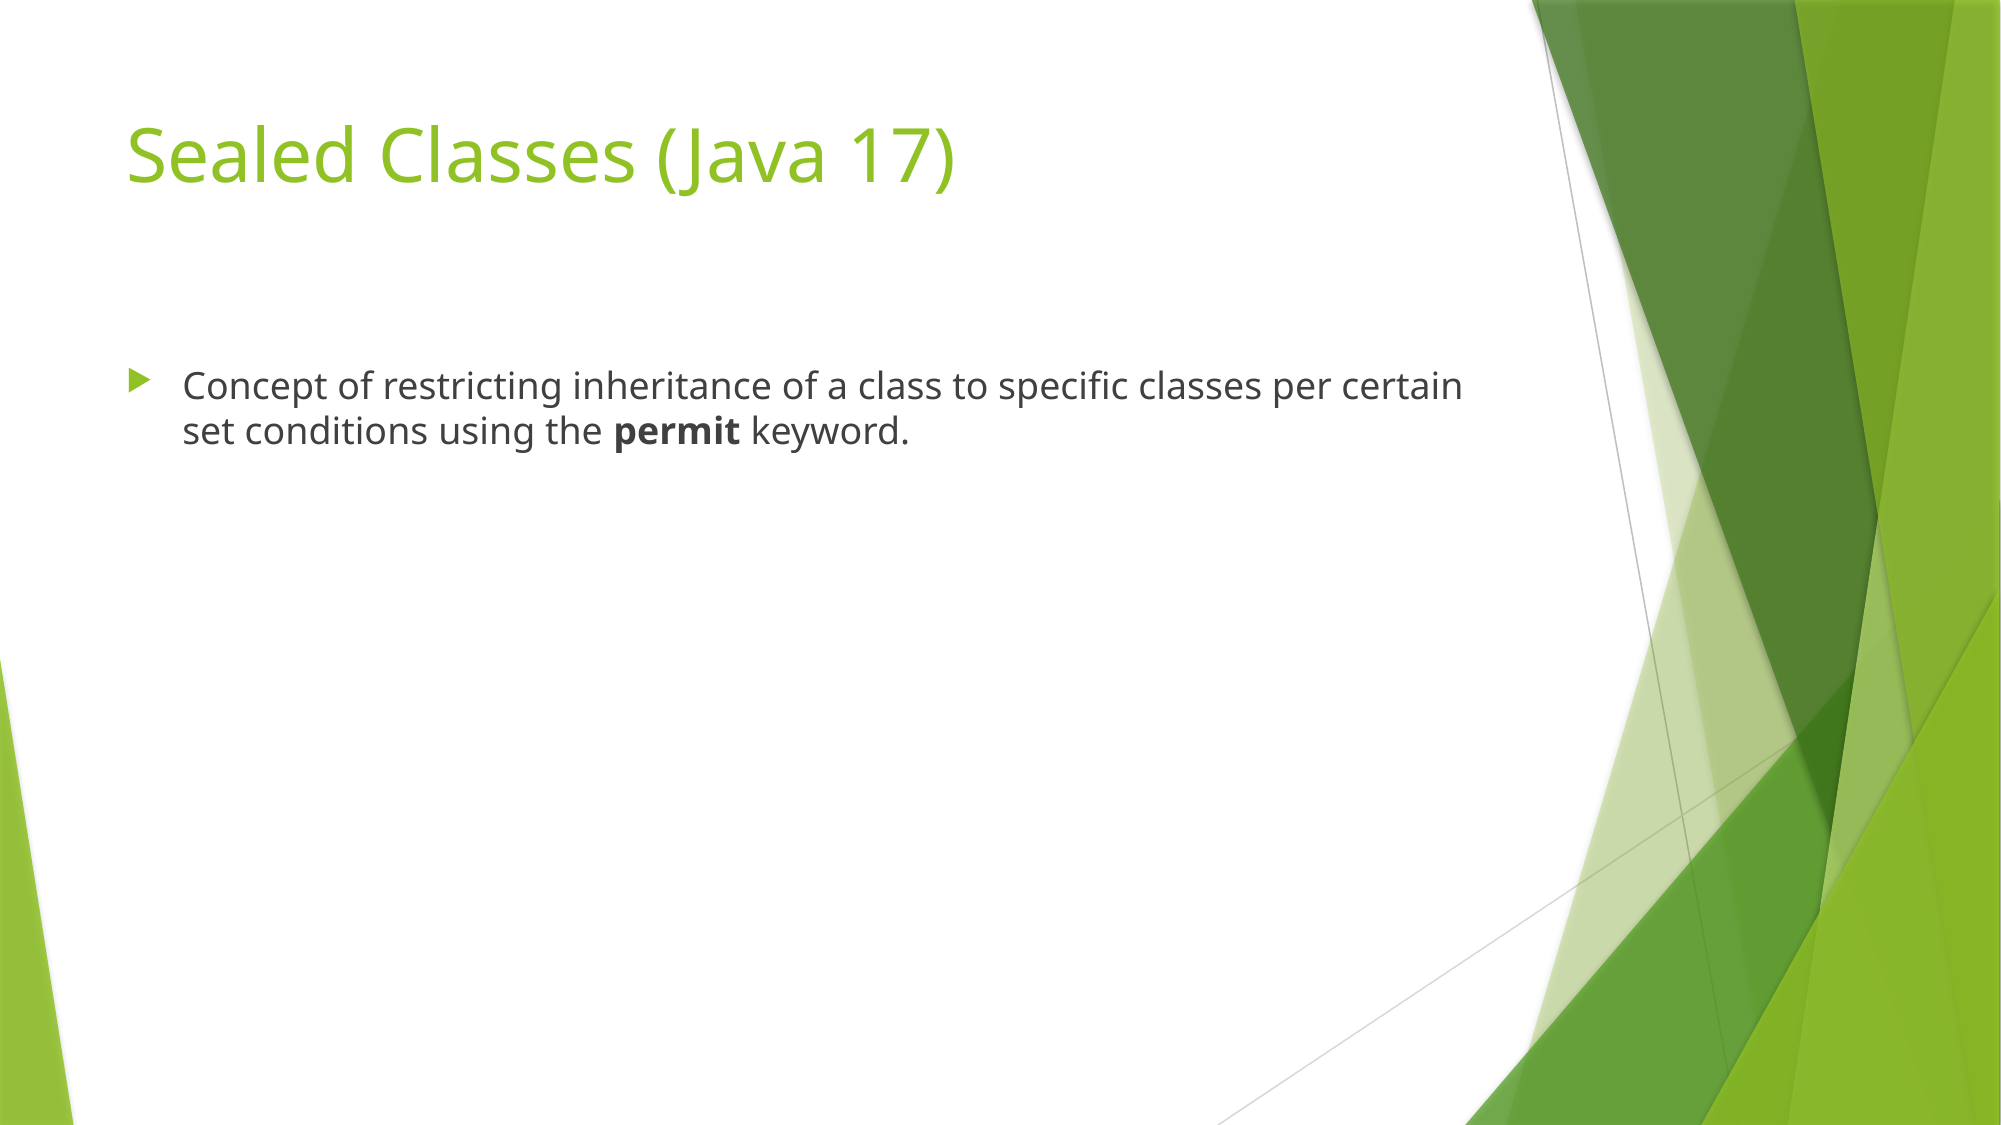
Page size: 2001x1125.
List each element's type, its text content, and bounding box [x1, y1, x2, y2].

list Concept of restricting inheritance of a class to specific classes per certain set conditions using the permit keyword. [111, 354, 1522, 992]
title Sealed Classes (Java 17) [111, 99, 1522, 317]
